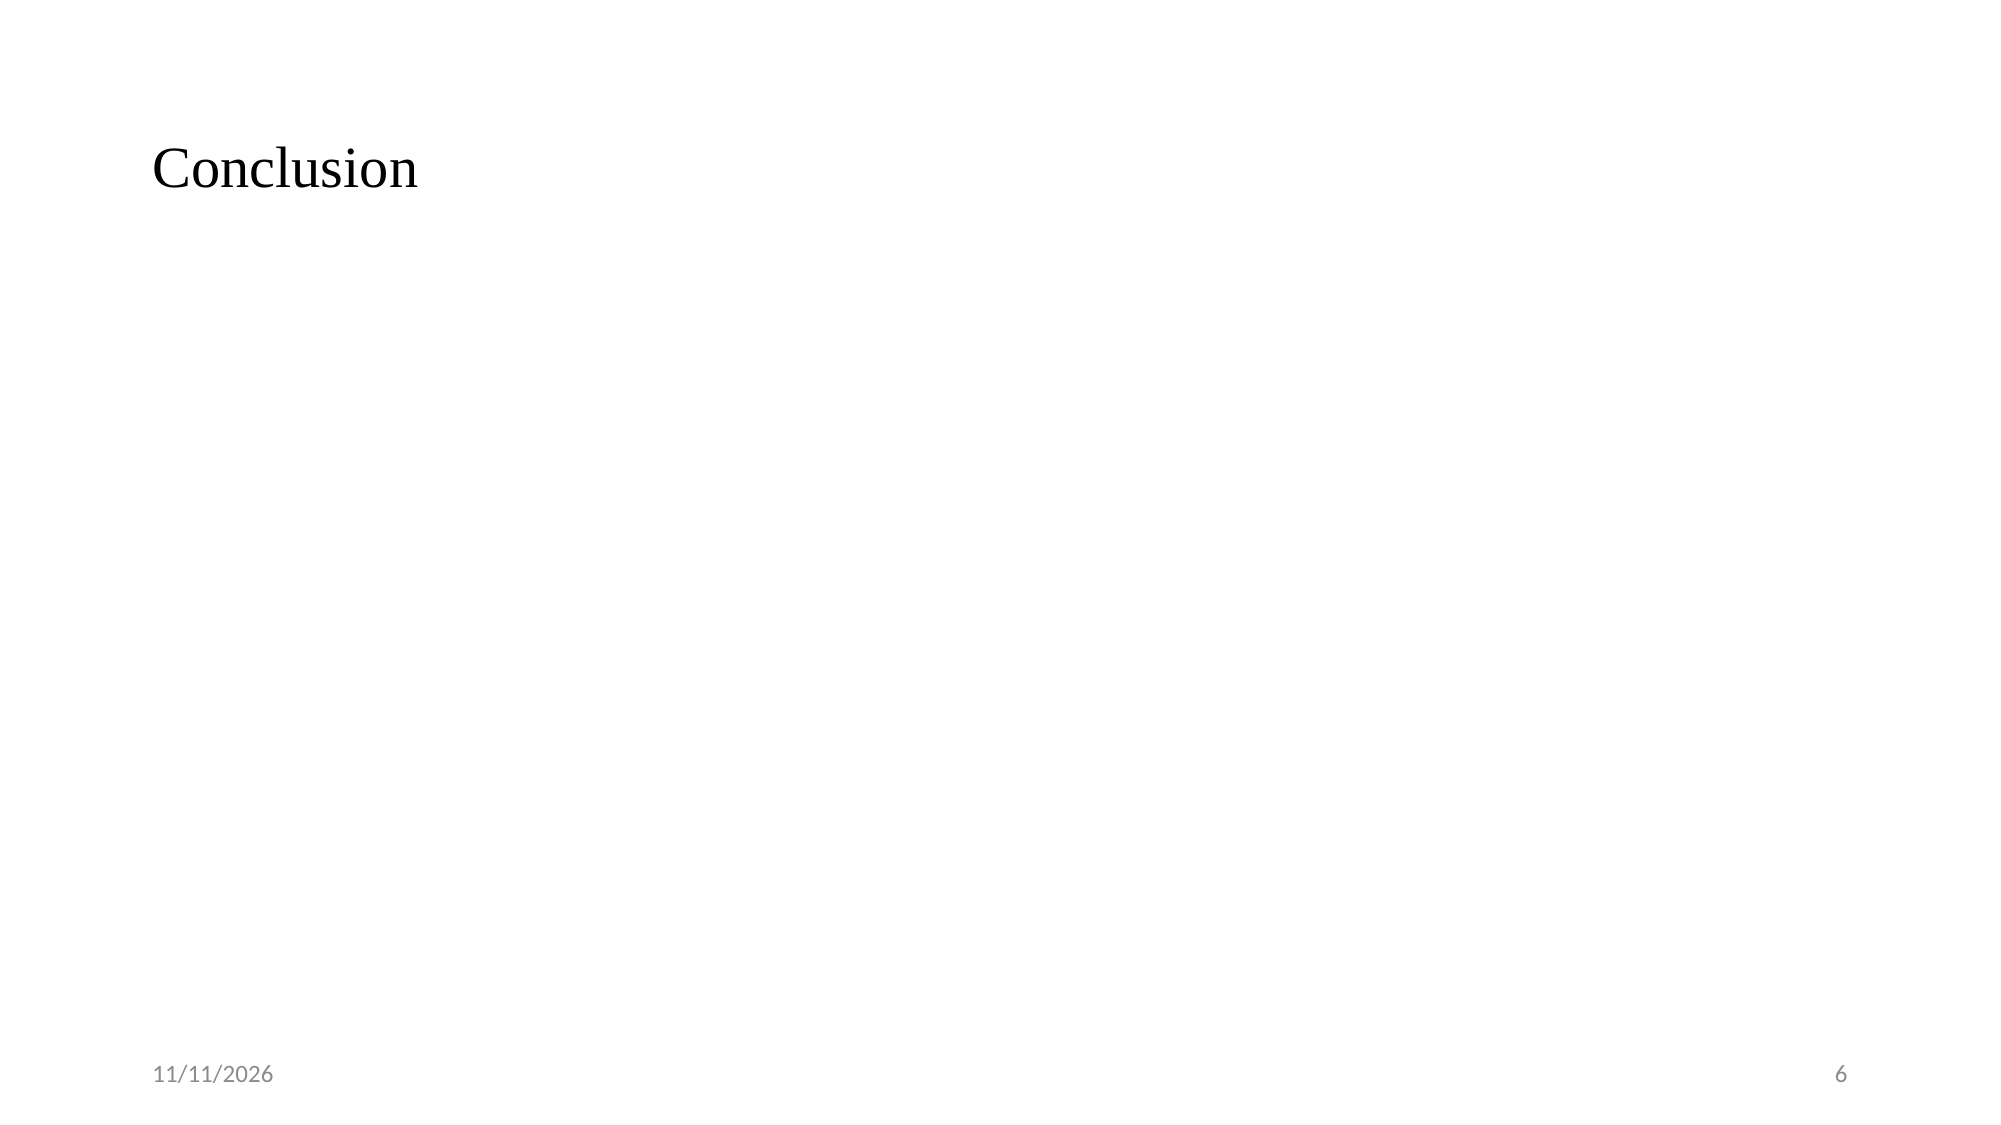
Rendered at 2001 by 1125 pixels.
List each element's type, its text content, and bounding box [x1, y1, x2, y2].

slide_number 6 [1412, 1042, 1863, 1103]
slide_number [137, 1042, 588, 1103]
title Conclusion [137, 59, 1863, 278]
